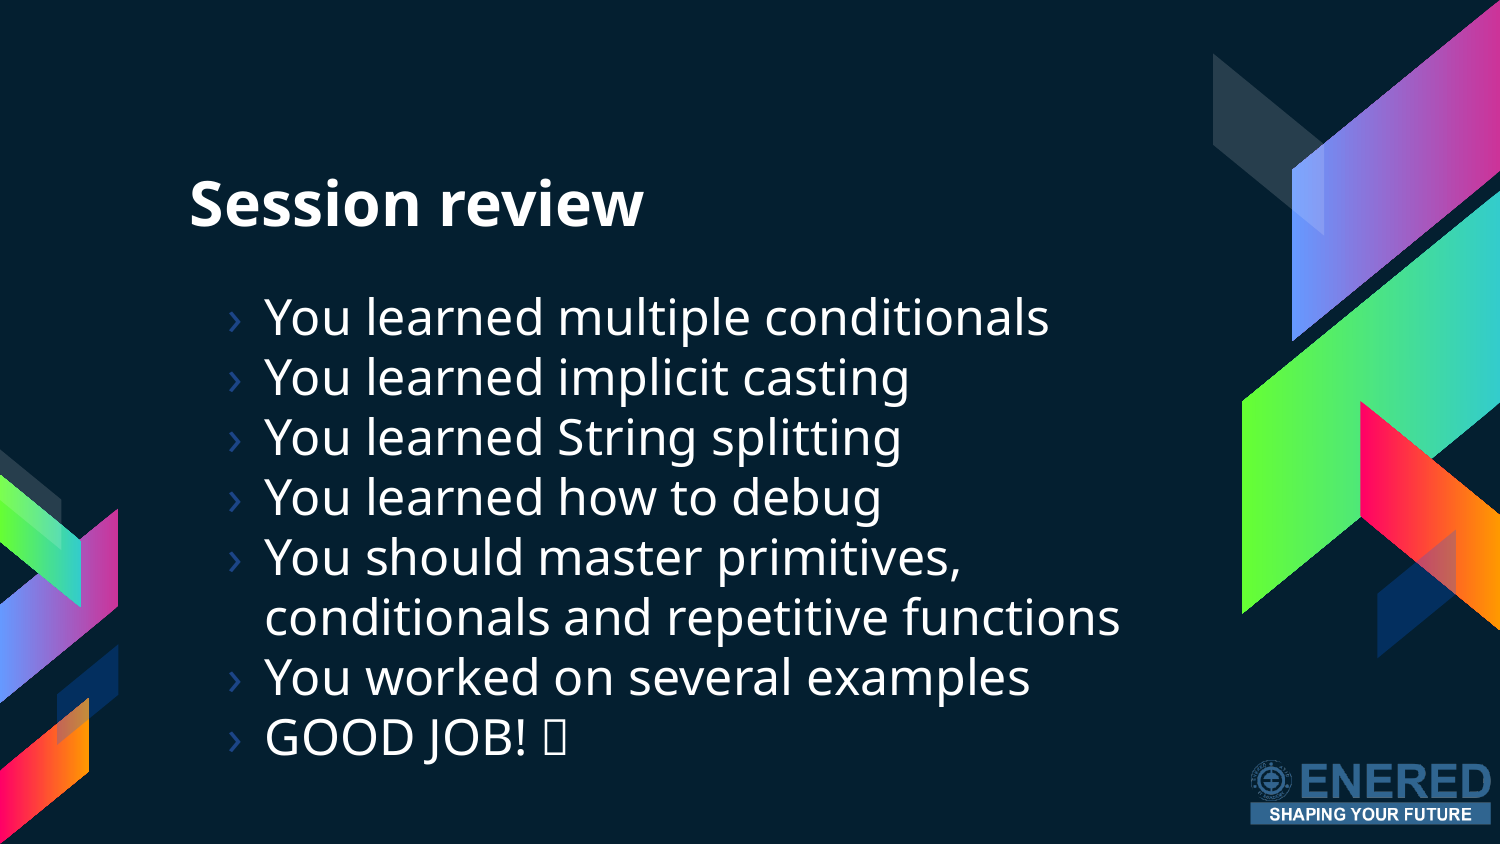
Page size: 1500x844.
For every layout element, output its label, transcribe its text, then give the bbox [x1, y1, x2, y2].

picture [1249, 744, 1491, 840]
list You learned multiple conditionals You learned implicit casting You learned String splitting You learned how to debug You should master primitives, conditionals and repetitive functions You worked on several examples GOOD JOB!  [175, 270, 1155, 725]
title Session review [175, 149, 1155, 255]
